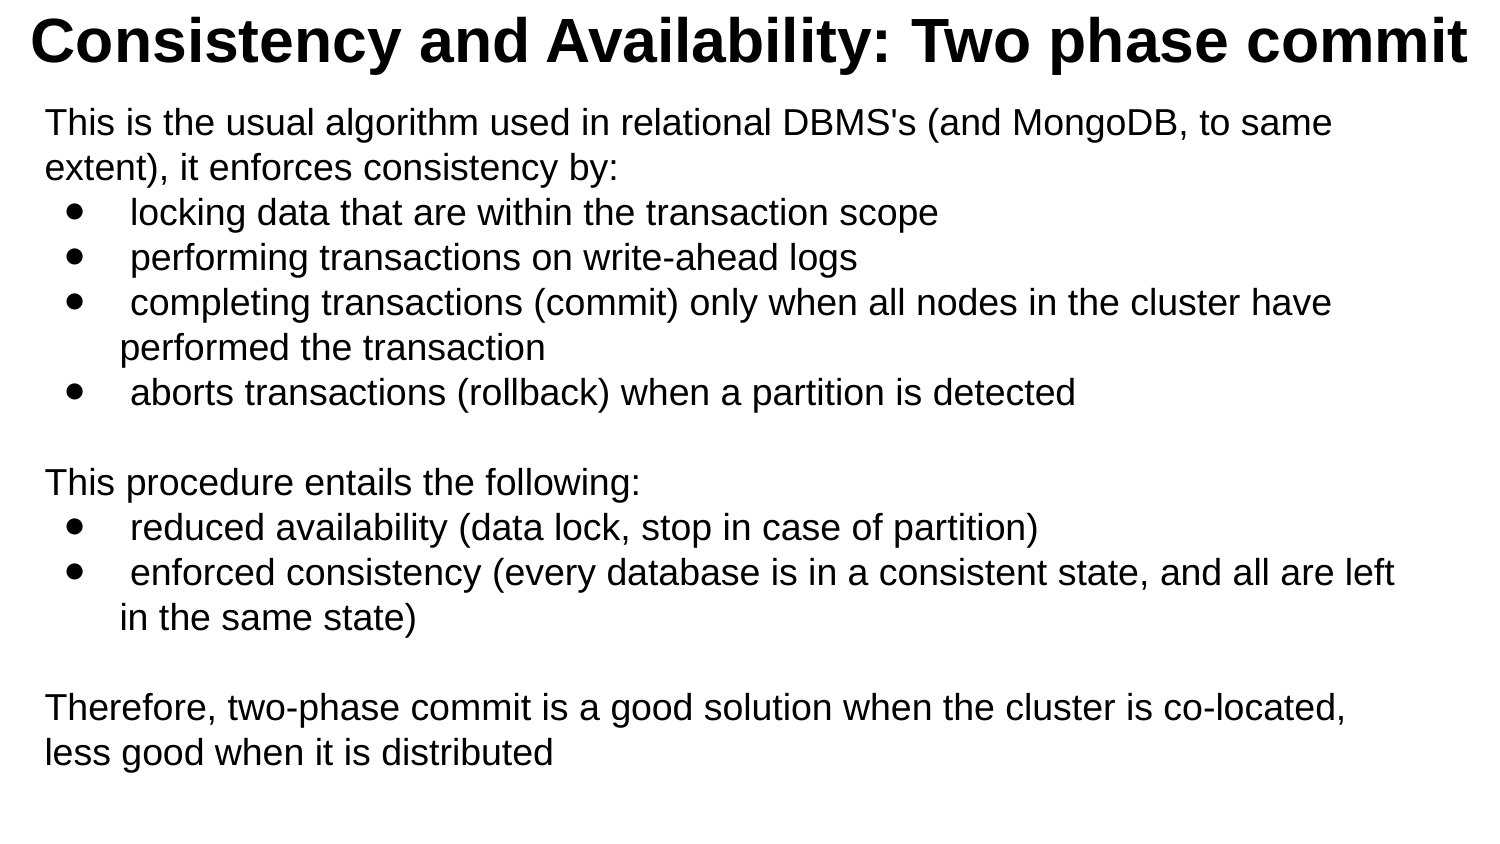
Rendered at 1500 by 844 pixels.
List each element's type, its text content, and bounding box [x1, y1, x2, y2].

text_box This is the usual algorithm used in relational DBMS's (and MongoDB, to same extent), it enforces consistency by: locking data that are within the transaction scope performing transactions on write-ahead logs completing transactions (commit) only when all nodes in the cluster have performed the transaction aborts transactions (rollback) when a partition is detected This procedure entails the following: reduced availability (data lock, stop in case of partition) enforced consistency (every database is in a consistent state, and all are left in the same state) Therefore, two-phase commit is a good solution when the cluster is co-located, less good when it is distributed [29, 90, 1425, 842]
text_box Consistency and Availability: Two phase commit [0, 0, 1500, 76]
